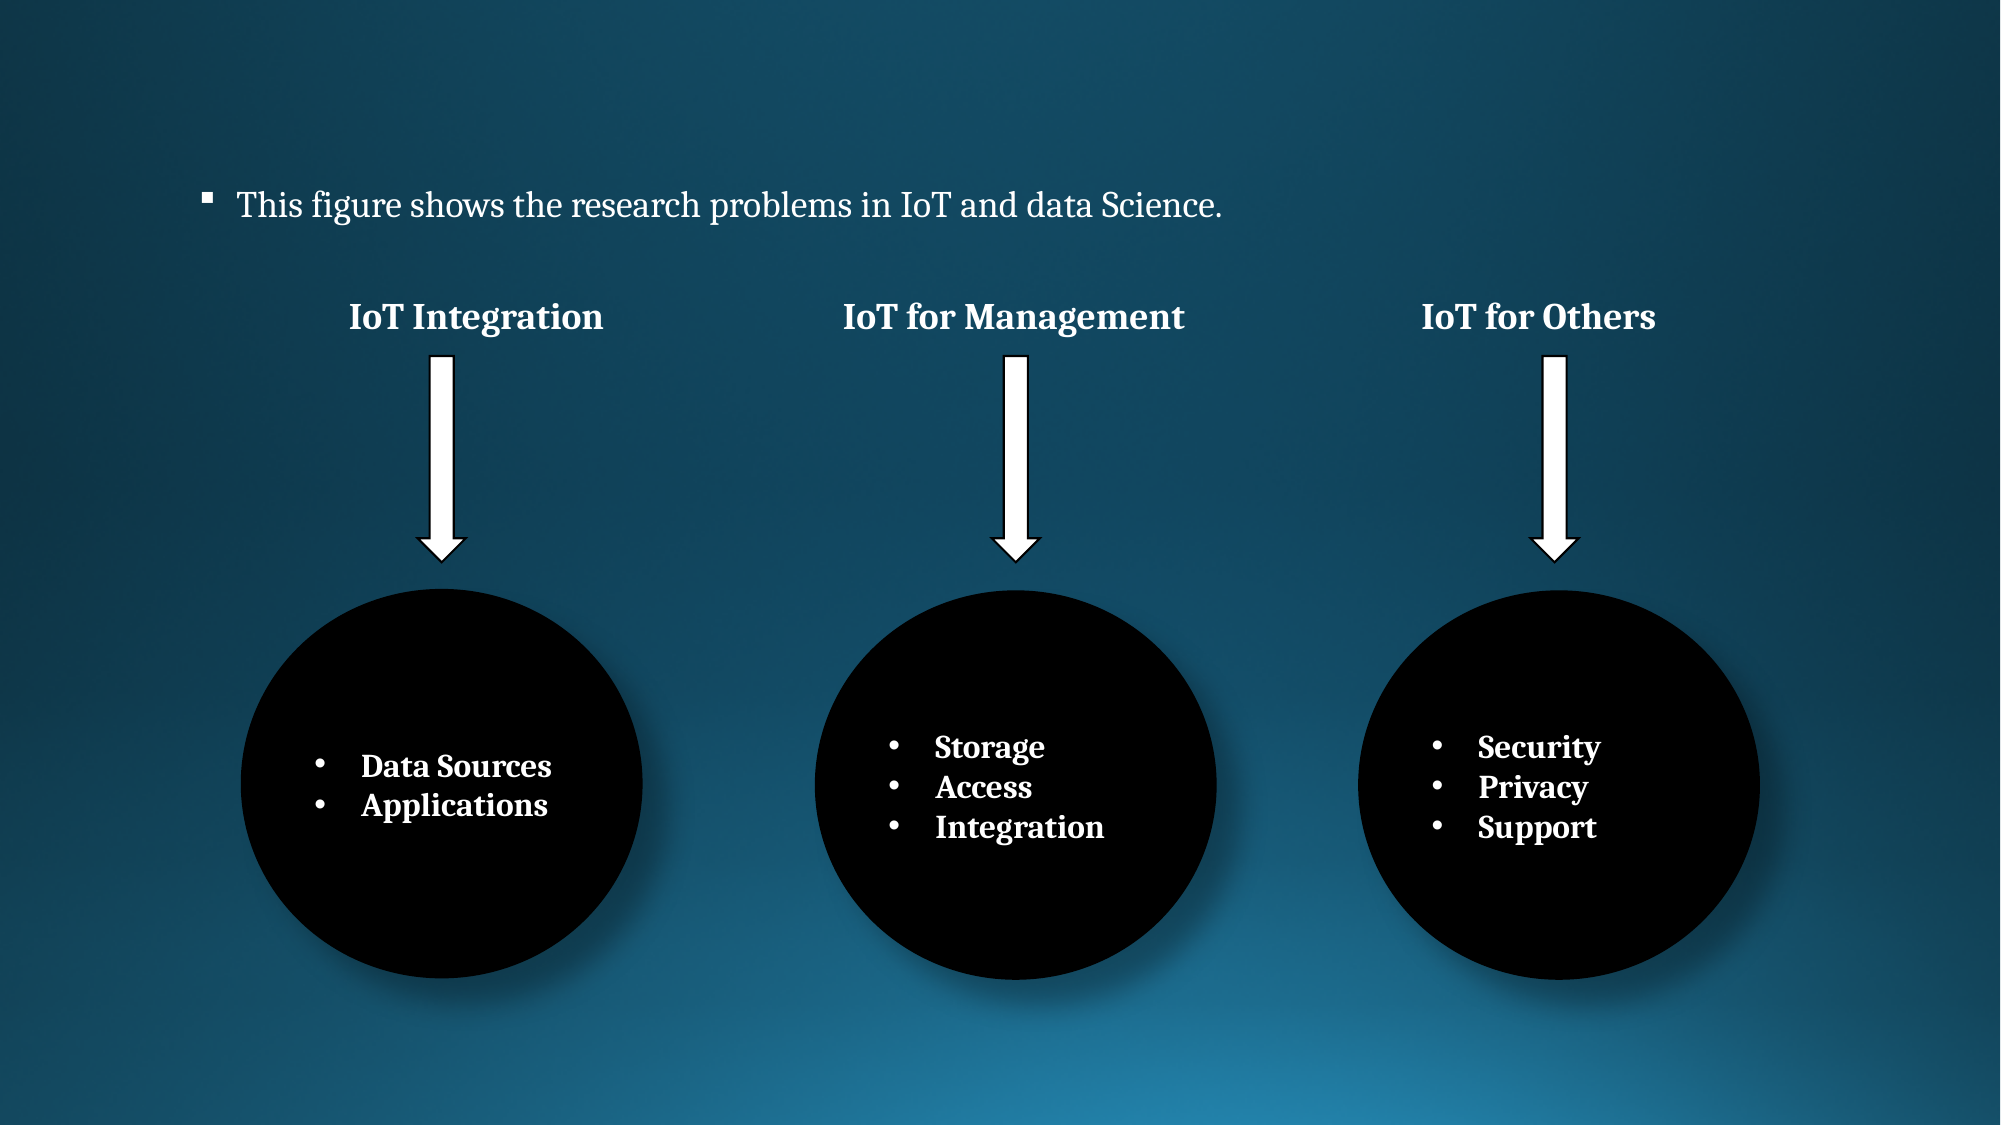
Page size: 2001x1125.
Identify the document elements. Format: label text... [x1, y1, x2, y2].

text_box Storage Access Integration [814, 590, 1217, 980]
text_box Data Sources Applications [240, 588, 643, 979]
text_box [989, 354, 1043, 564]
picture [0, 0, 2001, 1125]
list This figure shows the research problems in IoT and data Science. IoT Integration IoT for Management IoT for Others [183, 111, 1863, 1014]
text_box [1527, 354, 1582, 564]
text_box [415, 354, 469, 564]
text_box Security Privacy Support [1358, 590, 1760, 980]
